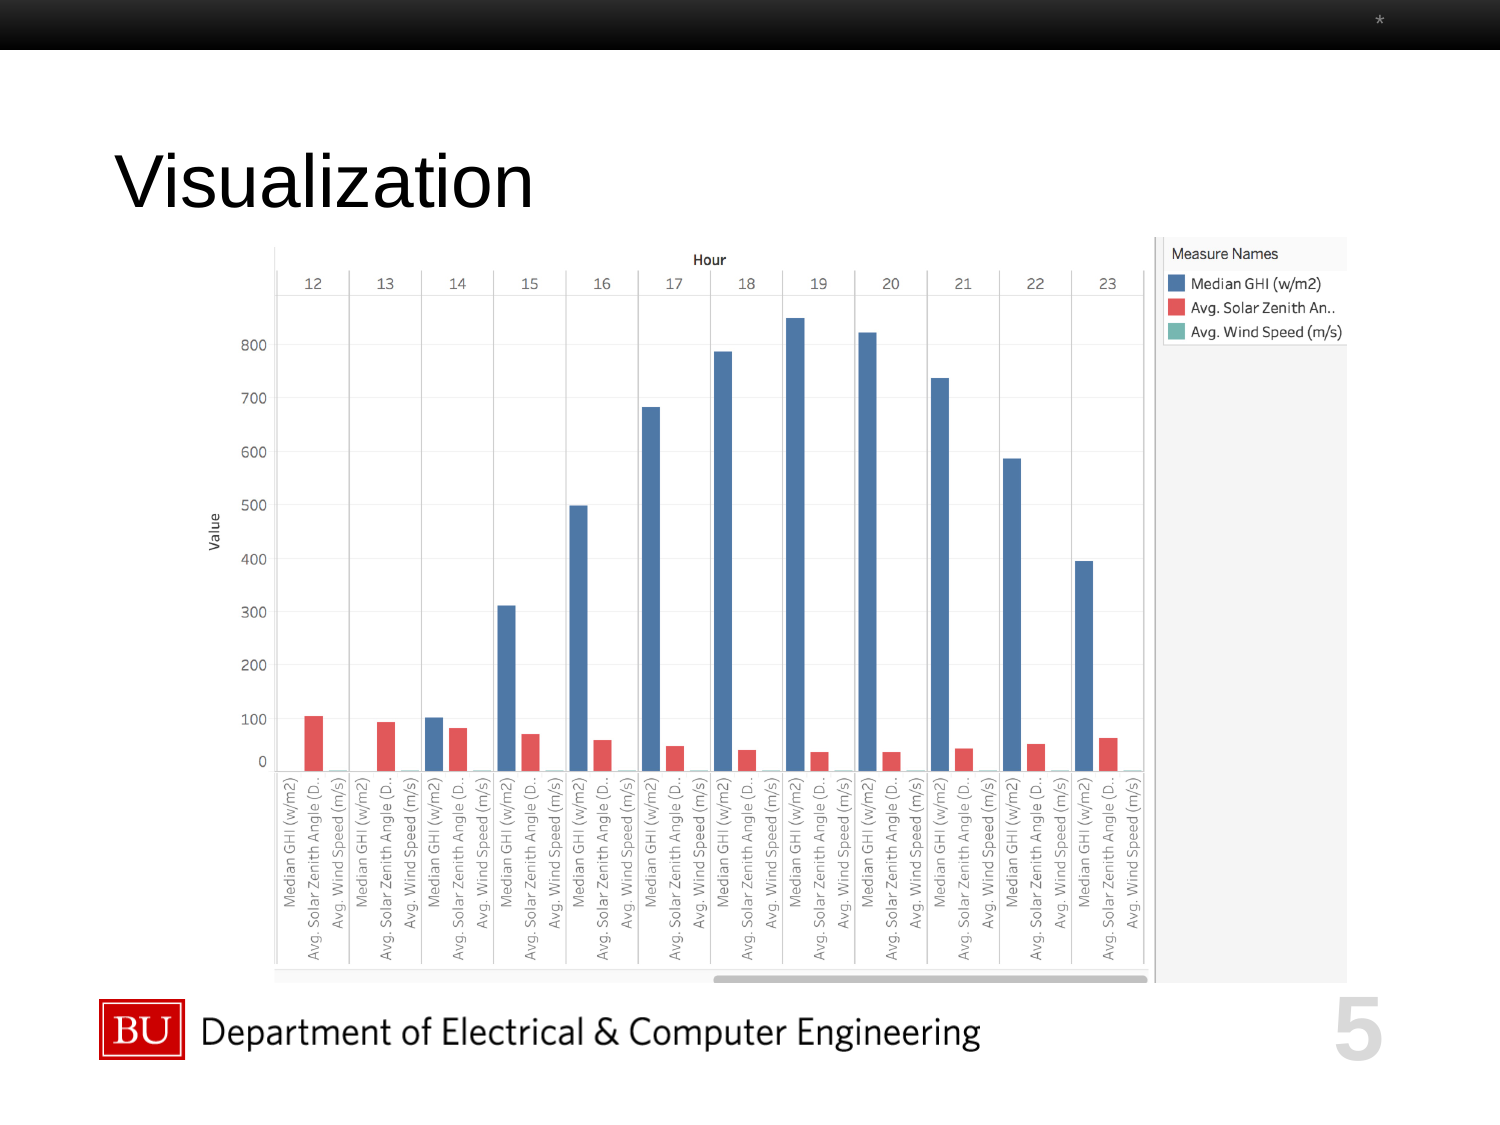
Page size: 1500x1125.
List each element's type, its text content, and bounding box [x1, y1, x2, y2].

picture [99, 999, 980, 1060]
picture [190, 237, 1347, 984]
text_box * [1087, 0, 1400, 50]
title Visualization [99, 125, 1400, 238]
text_box 5 [1162, 968, 1400, 1081]
